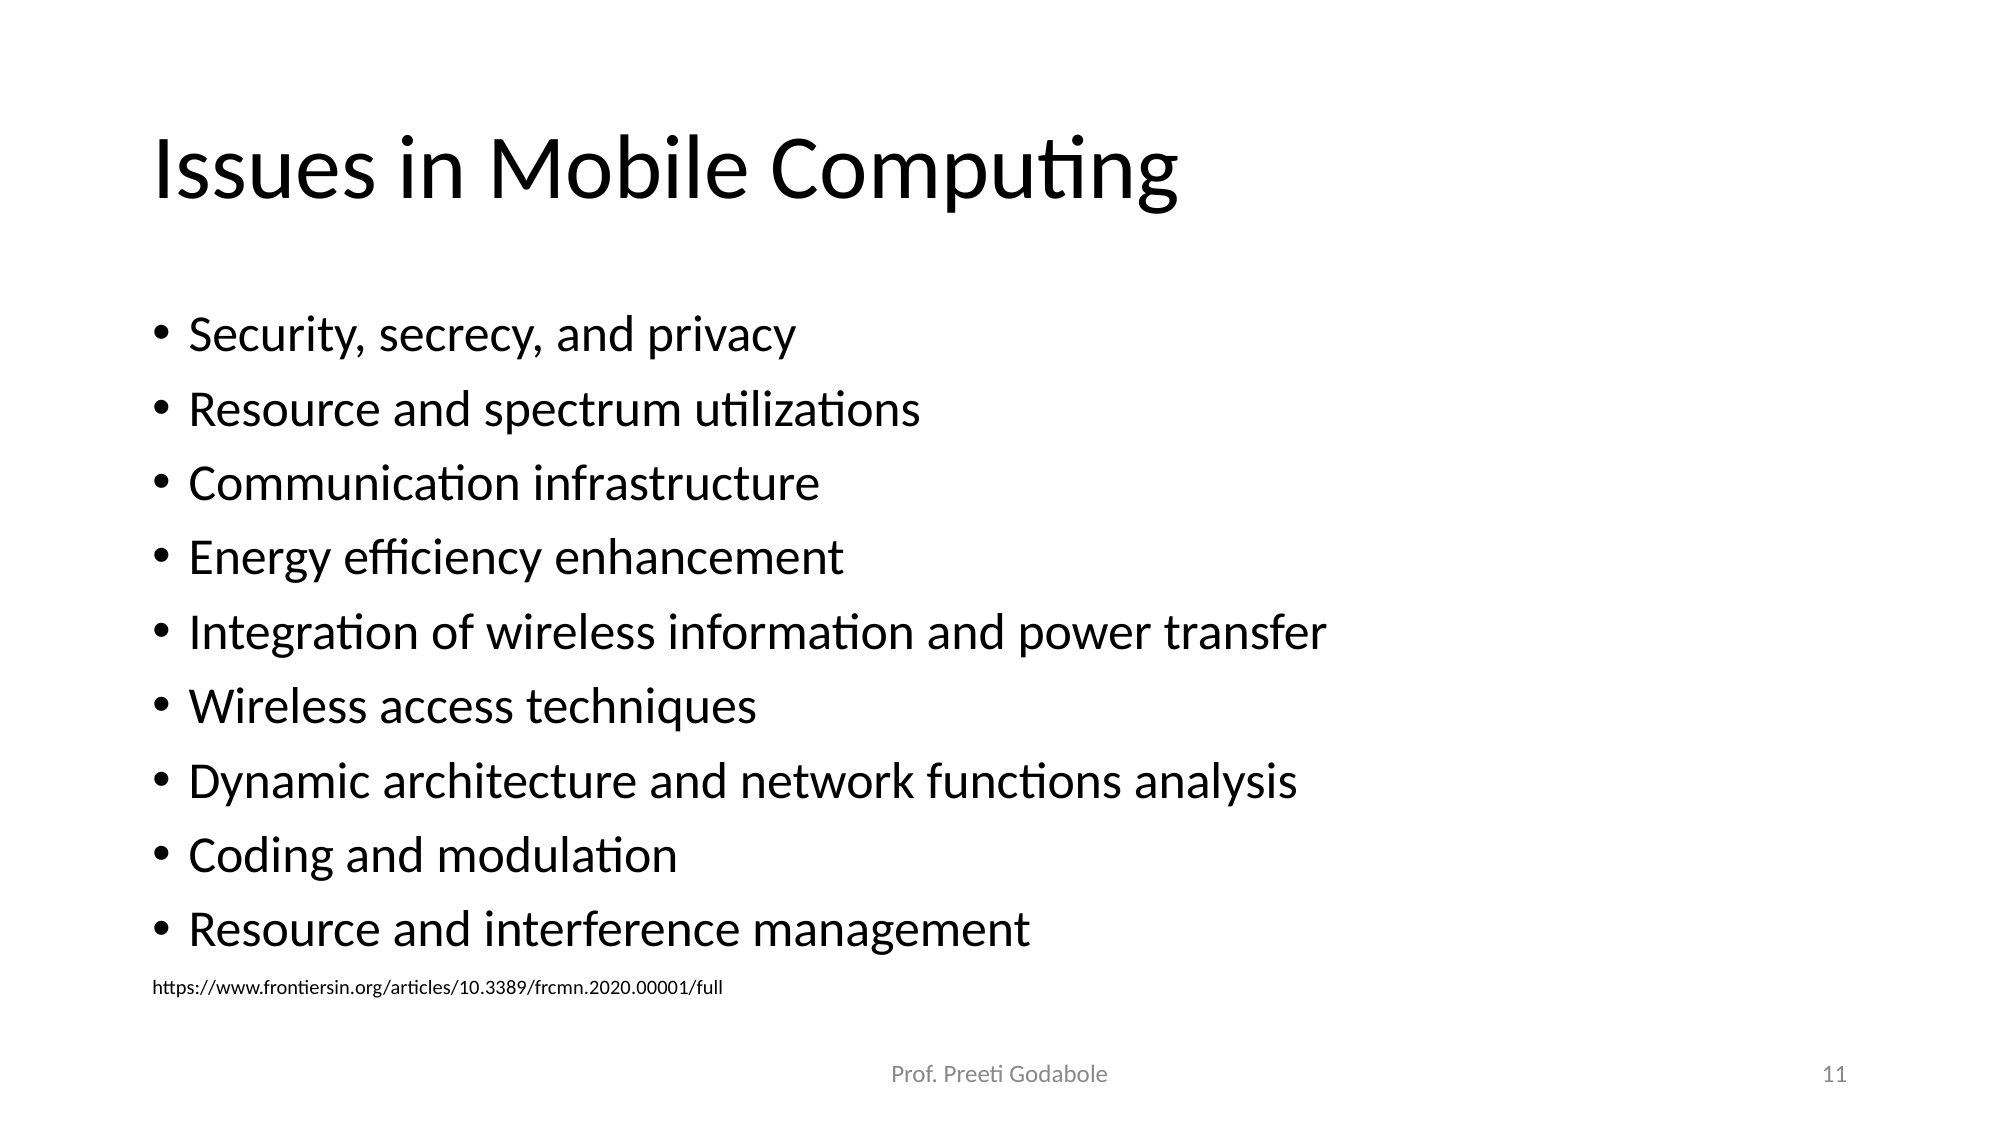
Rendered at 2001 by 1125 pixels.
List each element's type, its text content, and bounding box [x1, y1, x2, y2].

title Issues in Mobile Computing [137, 59, 1863, 278]
list Security, secrecy, and privacy Resource and spectrum utilizations Communication infrastructure Energy efficiency enhancement Integration of wireless information and power transfer Wireless access techniques Dynamic architecture and network functions analysis Coding and modulation Resource and interference management https://www.frontiersin.org/articles/10.3389/frcmn.2020.00001/full [137, 299, 1863, 1014]
footer Prof. Preeti Godabole [662, 1042, 1338, 1103]
slide_number ‹#› [1412, 1042, 1863, 1103]
